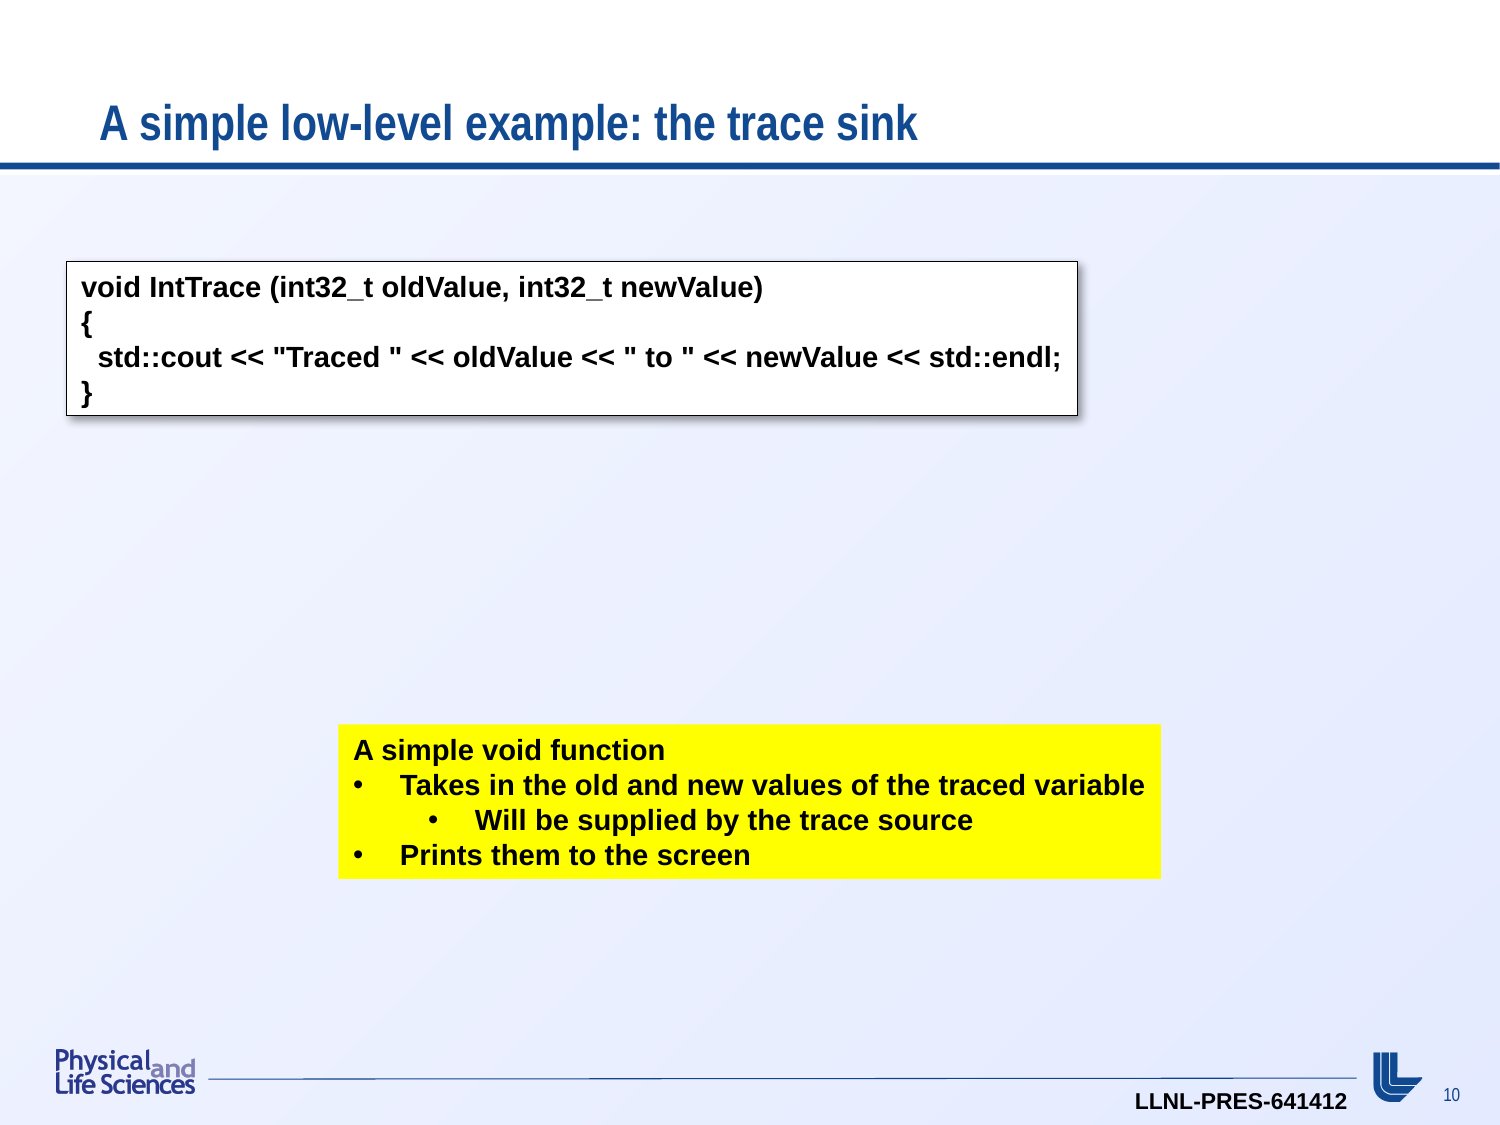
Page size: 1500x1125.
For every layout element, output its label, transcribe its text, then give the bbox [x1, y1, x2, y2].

picture [1365, 1050, 1425, 1108]
text_box A simple void function Takes in the old and new values of the traced variable Will be supplied by the trace source Prints them to the screen [338, 724, 1161, 879]
picture [56, 1049, 195, 1094]
title A simple low-level example: the trace sink [99, 24, 1405, 159]
text_box void IntTrace (int32_t oldValue, int32_t newValue) { std::cout << "Traced " << oldValue << " to " << newValue << std::endl; } [66, 261, 1078, 416]
